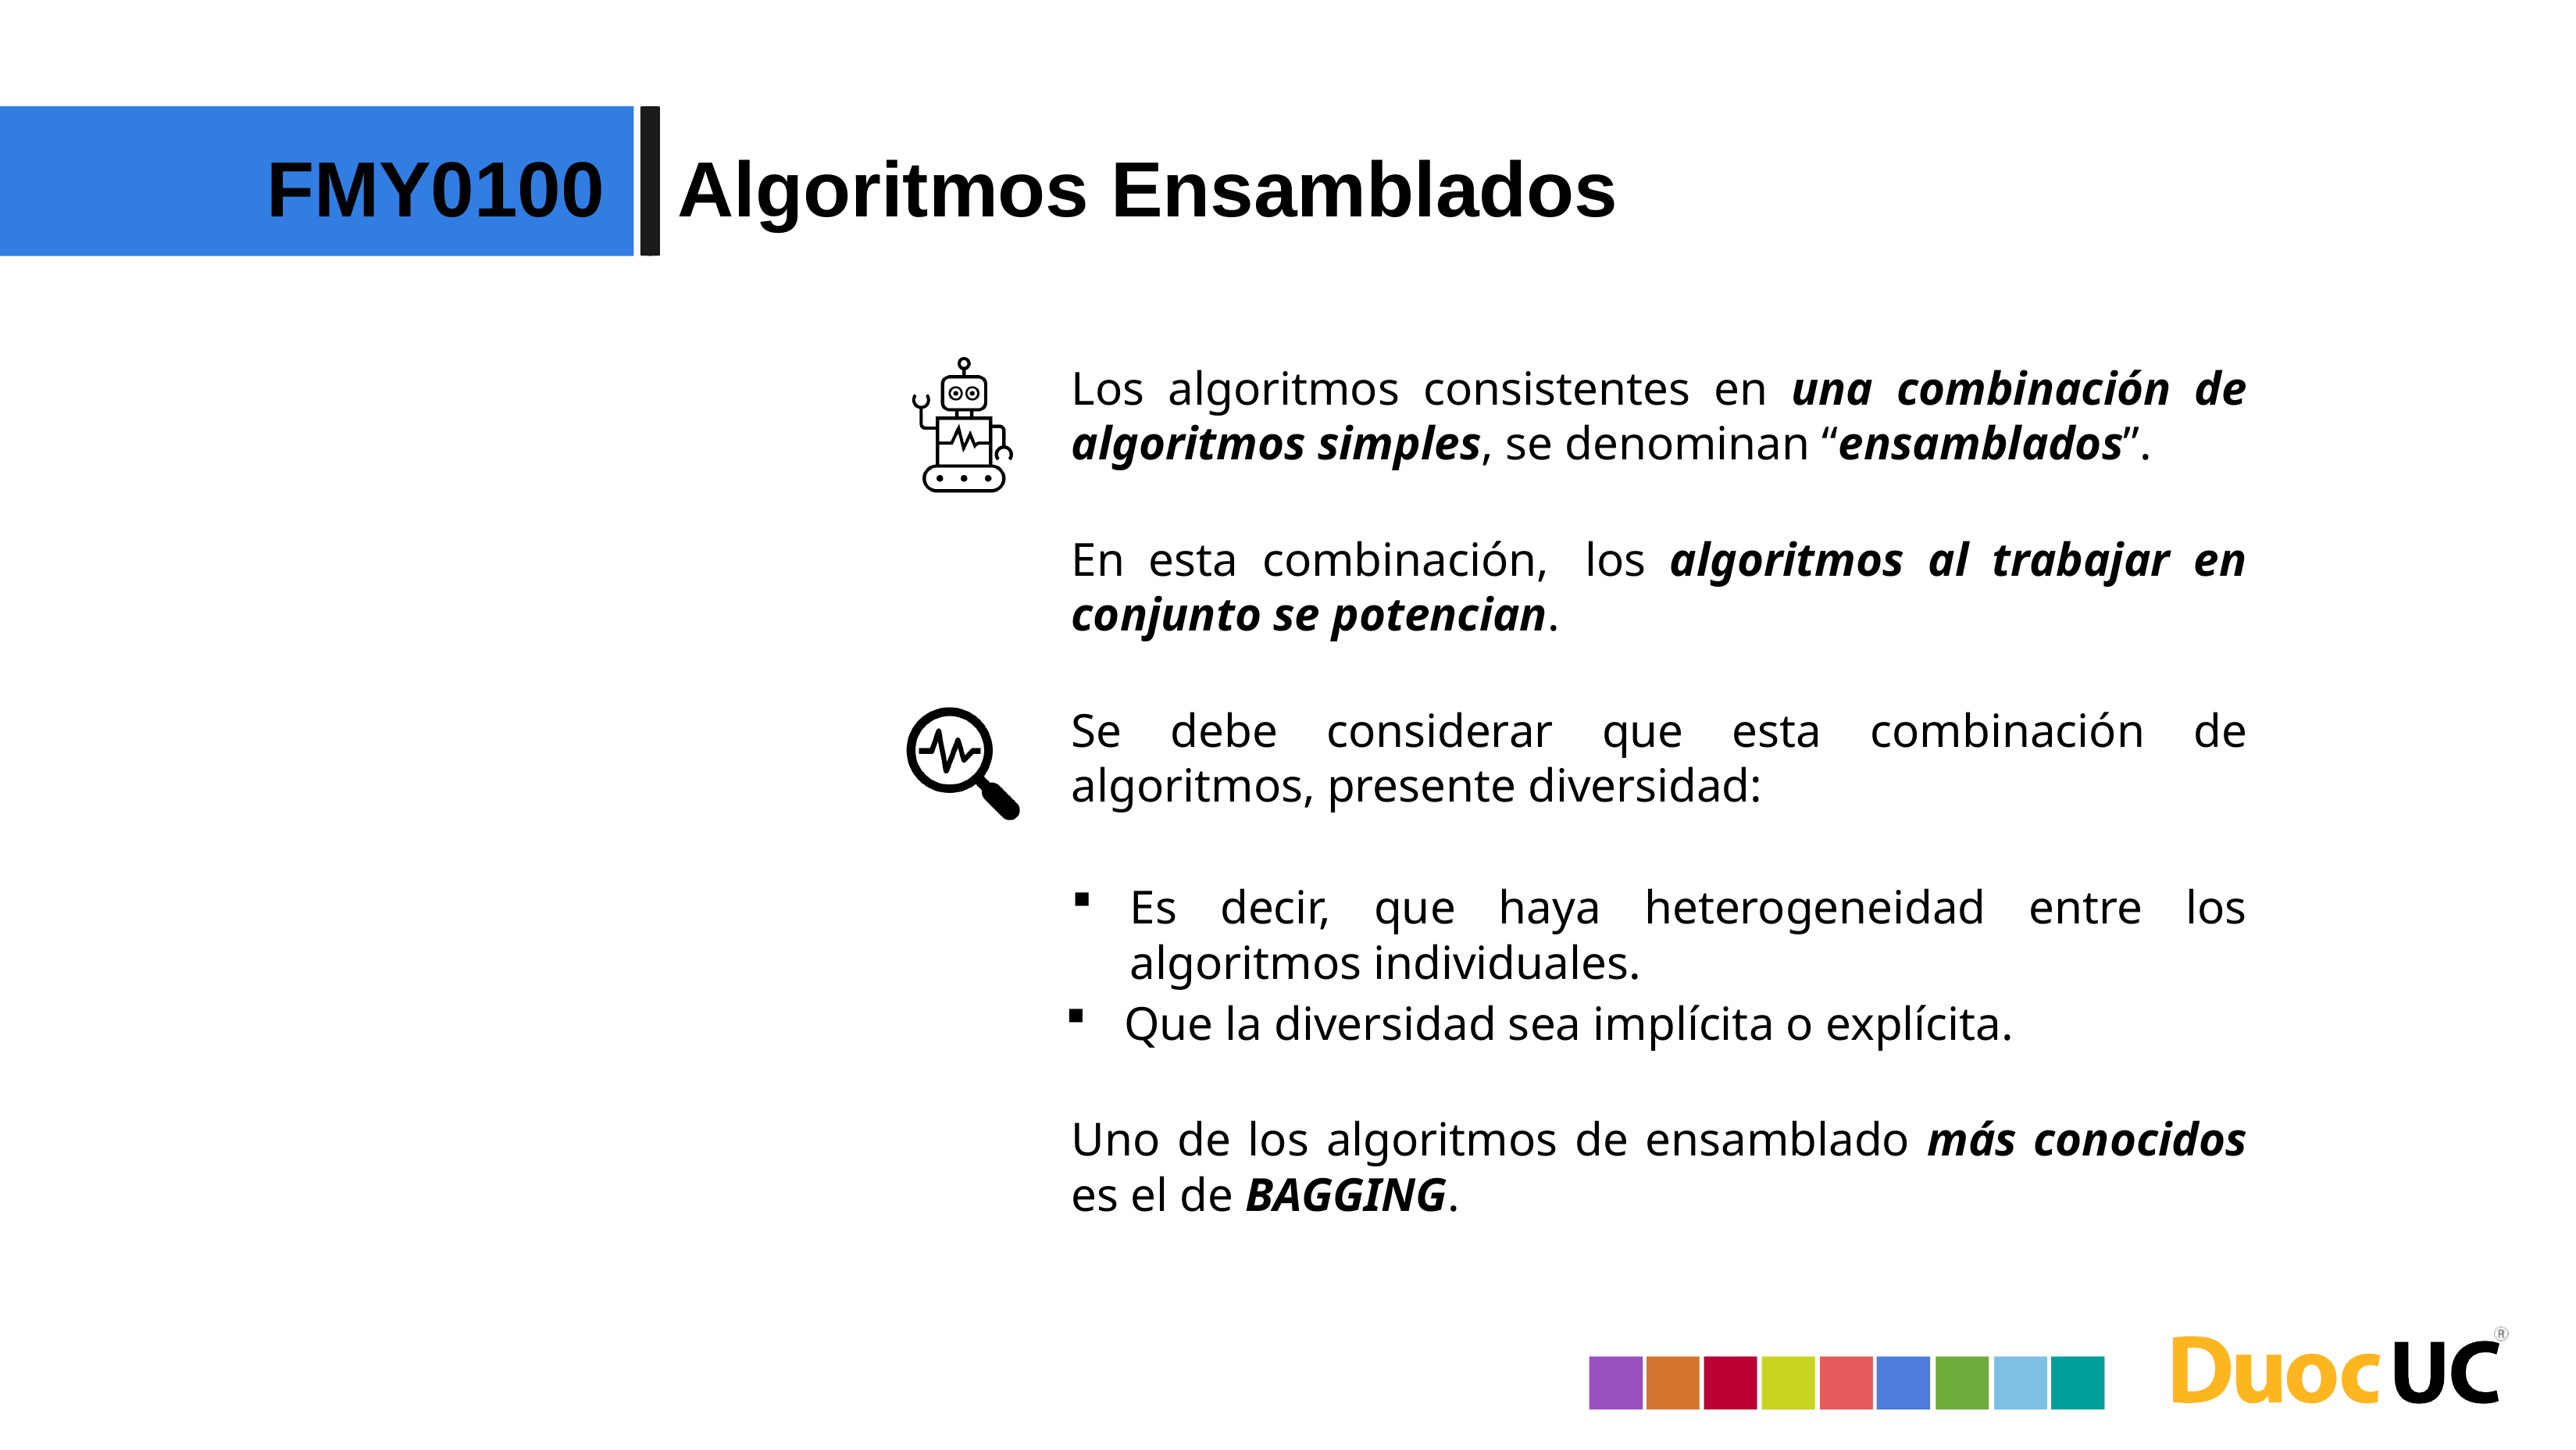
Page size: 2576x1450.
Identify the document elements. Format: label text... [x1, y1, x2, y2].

picture [883, 346, 1044, 506]
picture [2494, 1327, 2509, 1341]
text_box Los algoritmos consistentes en una combinación de algoritmos simples, se denominan “ensamblados”. En esta combinación, los algoritmos al trabajar en conjunto se potencian. Se debe considerar que esta combinación de algoritmos, presente diversidad: Es decir, que haya heterogeneidad entre los algoritmos individuales. Que la diversidad sea implícita o explícita. Uno de los algoritmos de ensamblado más conocidos es el de BAGGING. [1065, 347, 2248, 1368]
list Algoritmos Ensamblados [677, 138, 1971, 234]
list FMY0100 [67, 138, 605, 234]
picture [1579, 1368, 2121, 1434]
picture [894, 695, 1033, 833]
